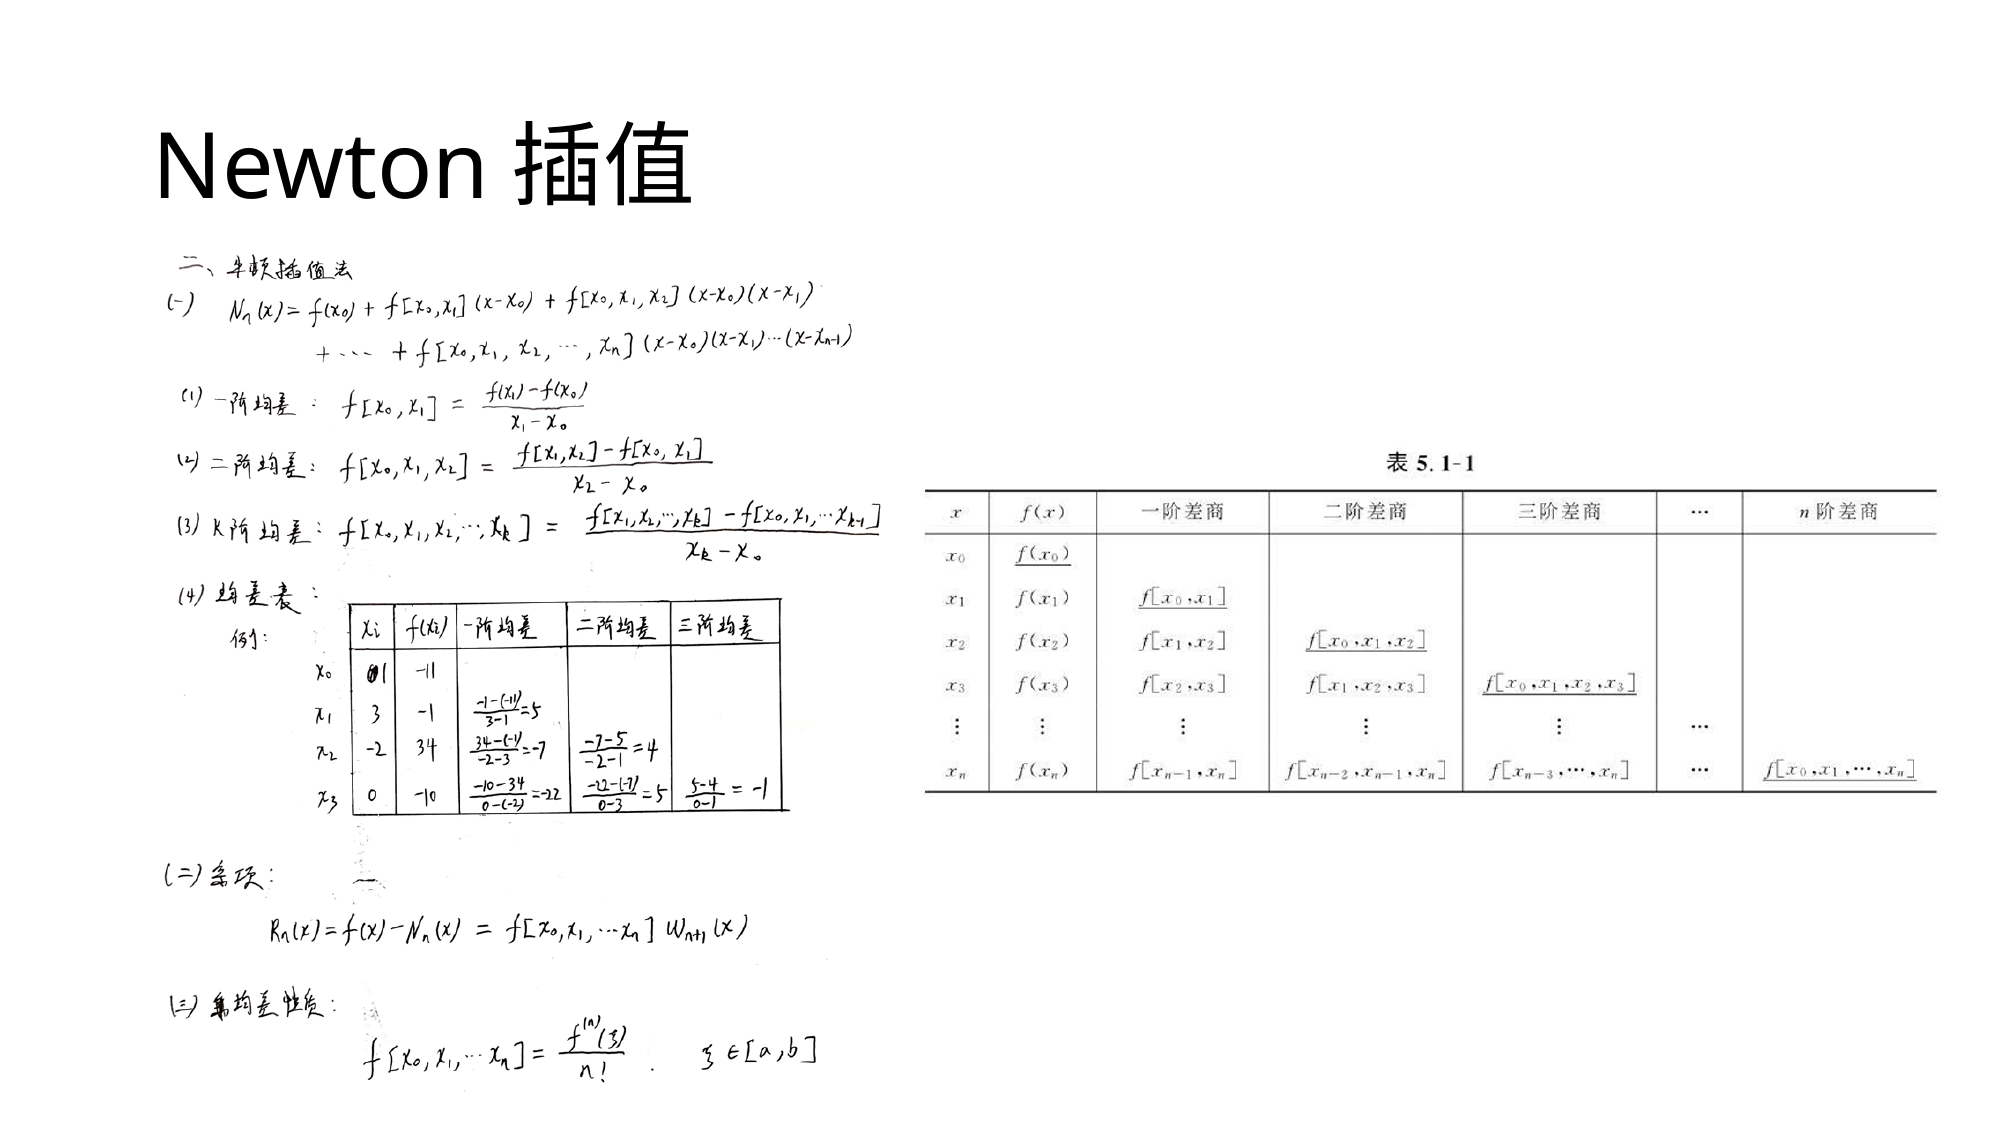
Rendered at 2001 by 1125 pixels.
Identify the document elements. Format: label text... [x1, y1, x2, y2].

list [160, 241, 917, 1108]
title Newton插值 [137, 59, 1863, 278]
picture [916, 445, 1955, 801]
